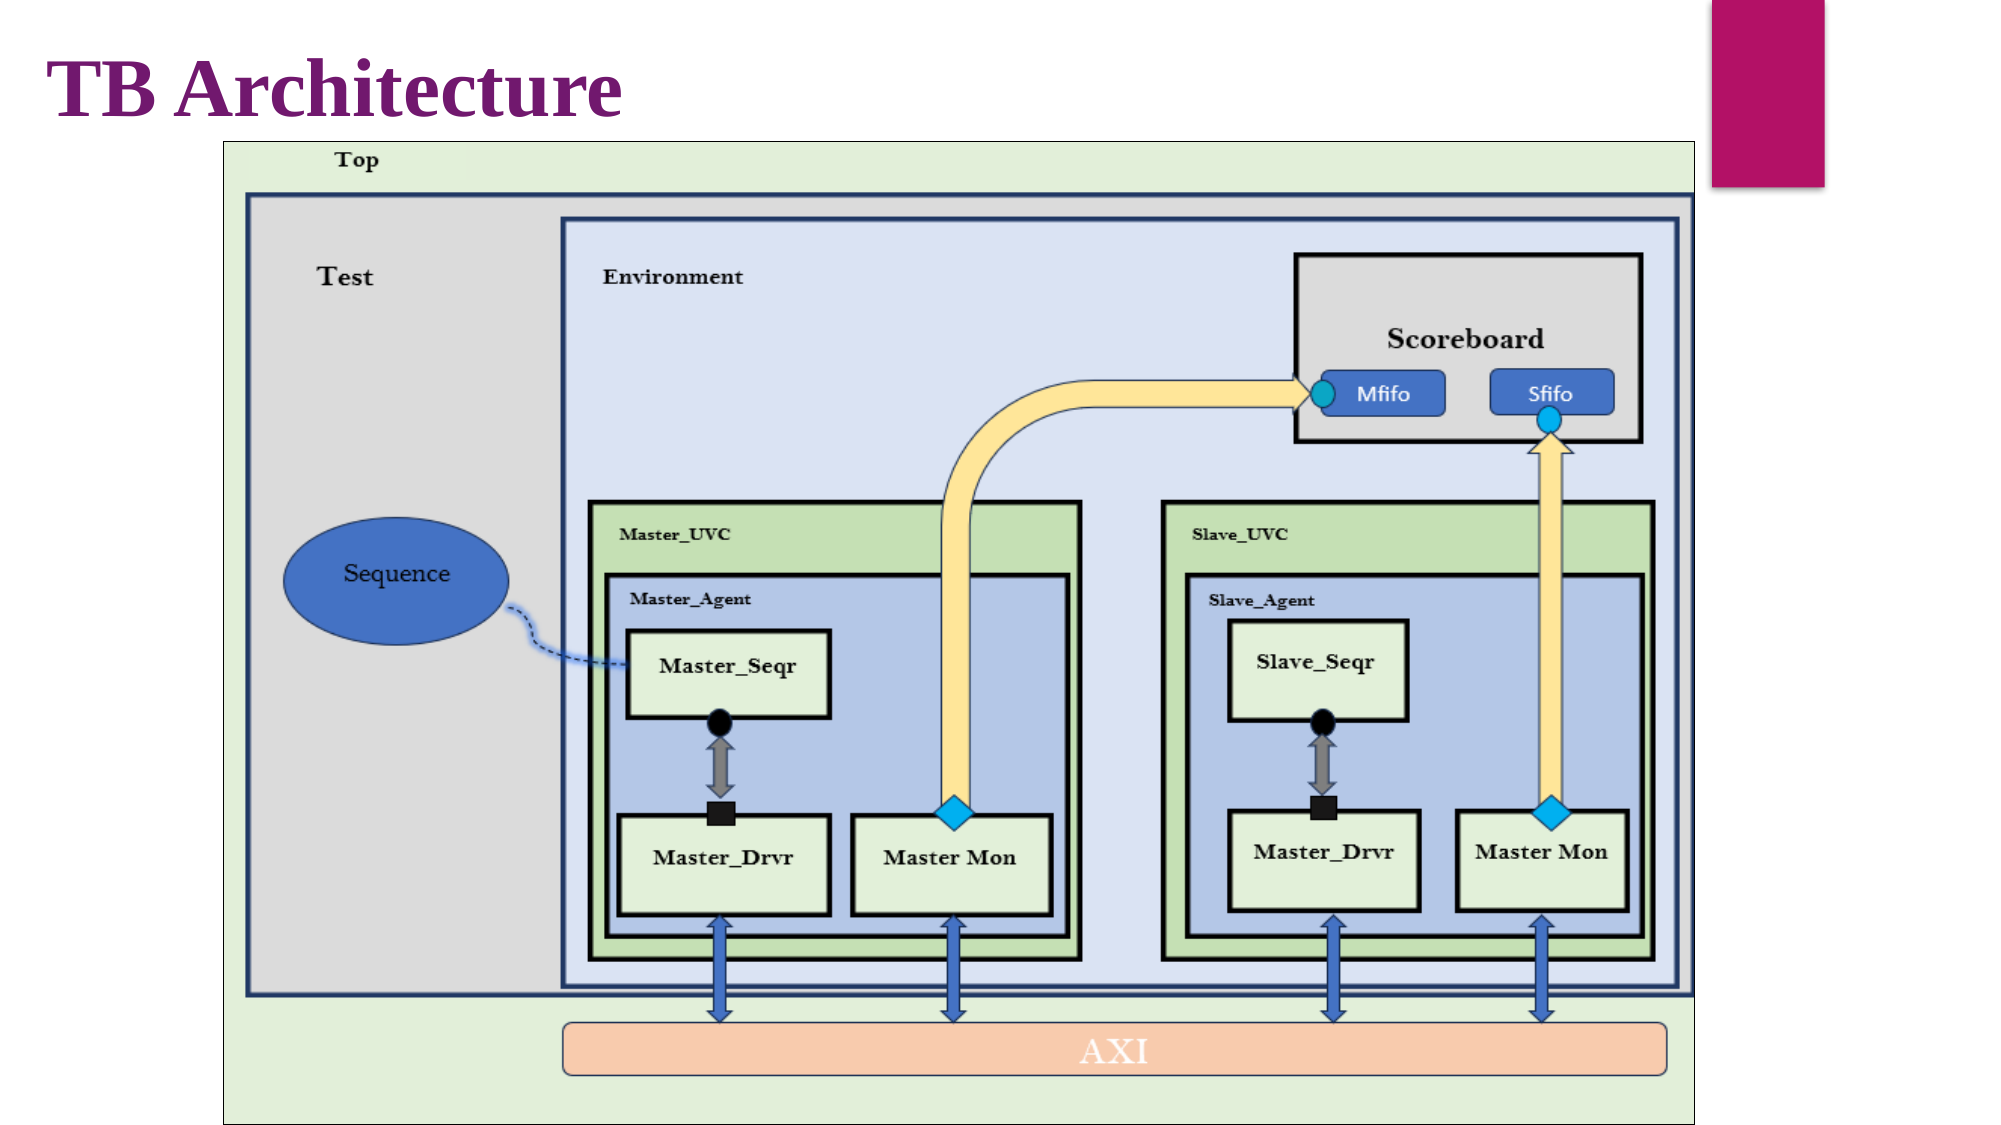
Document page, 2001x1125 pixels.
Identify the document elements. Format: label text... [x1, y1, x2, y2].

picture [223, 141, 1695, 1125]
text_box TB Architecture [31, 25, 1414, 142]
